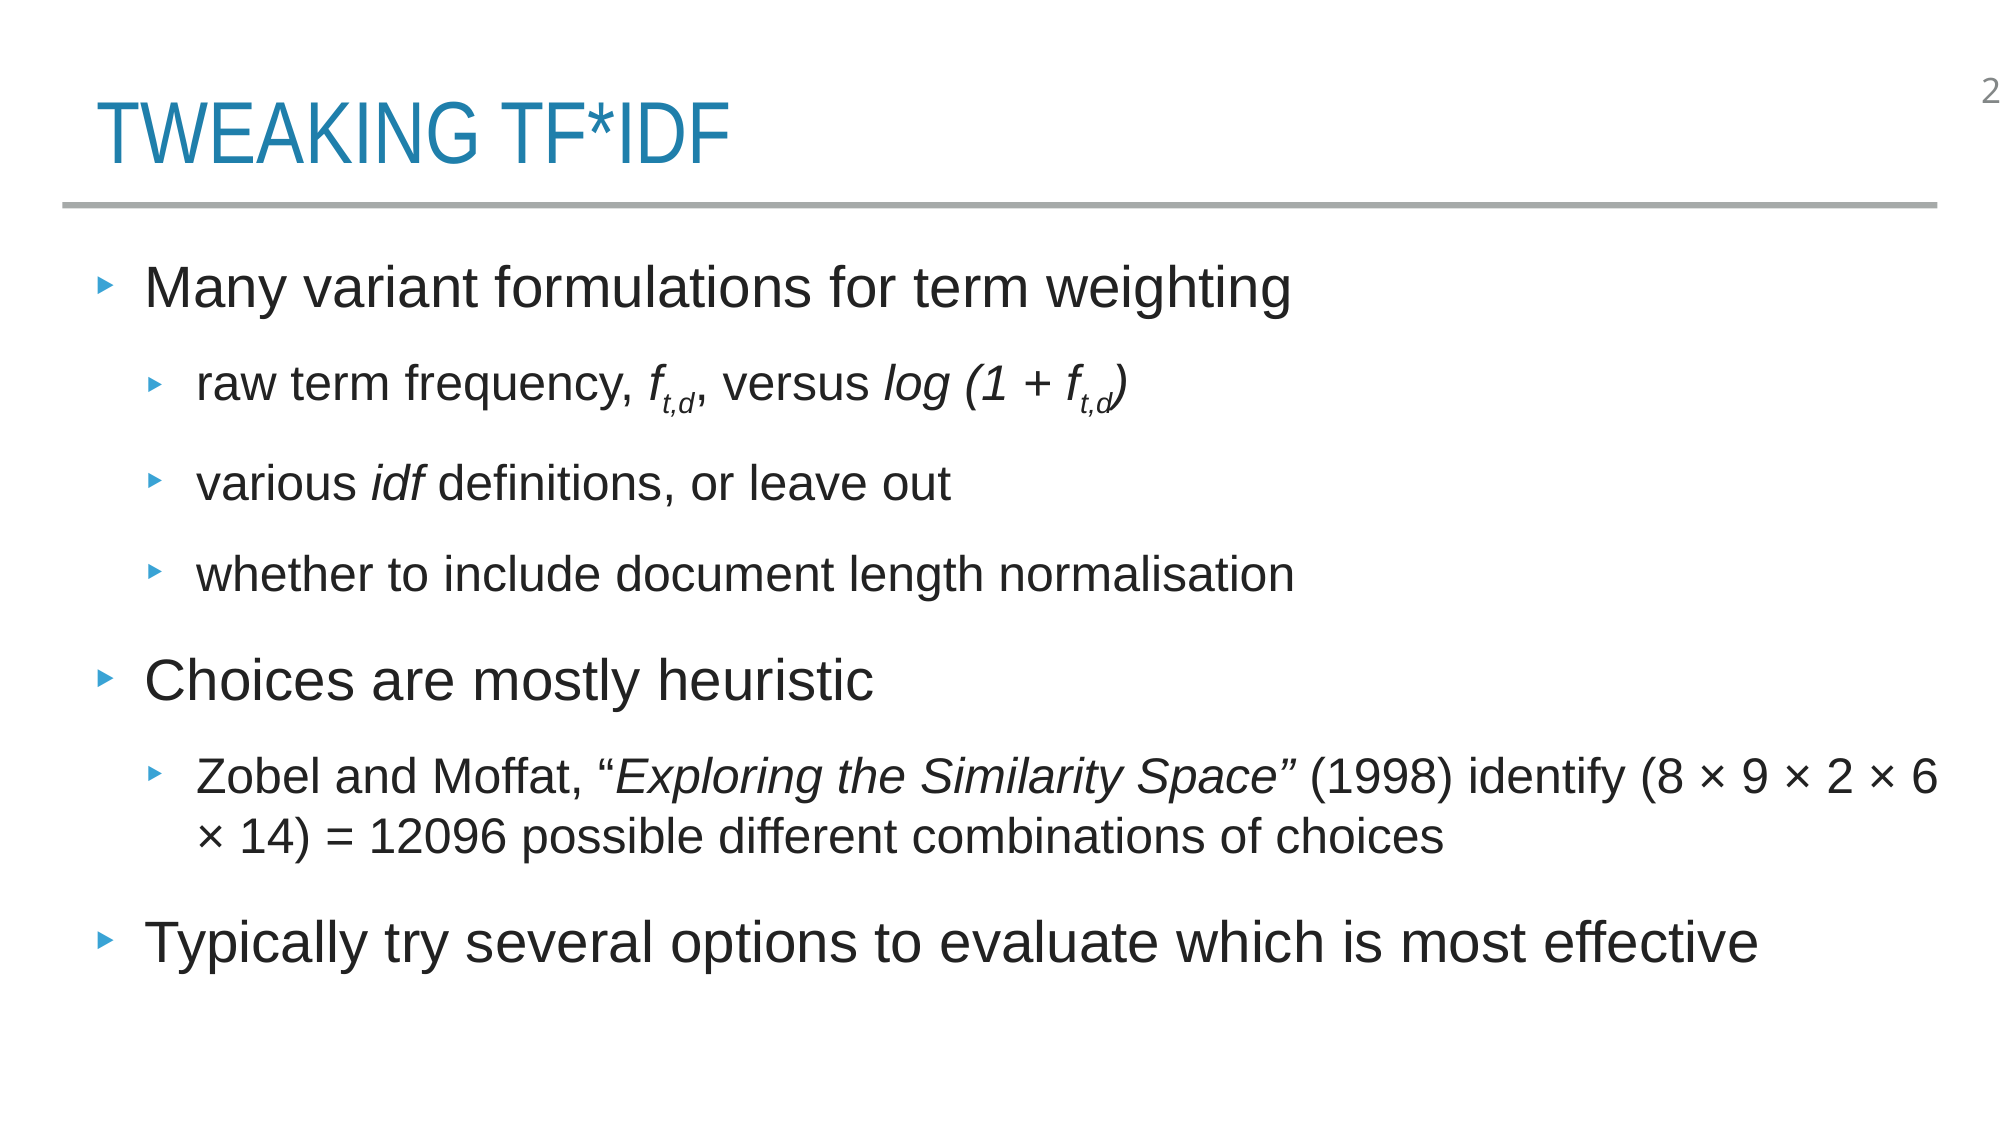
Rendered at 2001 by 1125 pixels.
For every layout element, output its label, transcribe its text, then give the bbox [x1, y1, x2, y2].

list Many variant formulations for term weighting raw term frequency, ft,d, versus log (1 + ft,d) various idf definitions, or leave out whether to include document length normalisation Choices are mostly heuristic Zobel and Moffat, “Exploring the Similarity Space” (1998) identify (8 × 9 × 2 × 6 × 14) = 12096 possible different combinations of choices Typically try several options to evaluate which is most effective [84, 240, 1961, 1067]
title tweaking TF*iDF [87, 0, 1964, 190]
